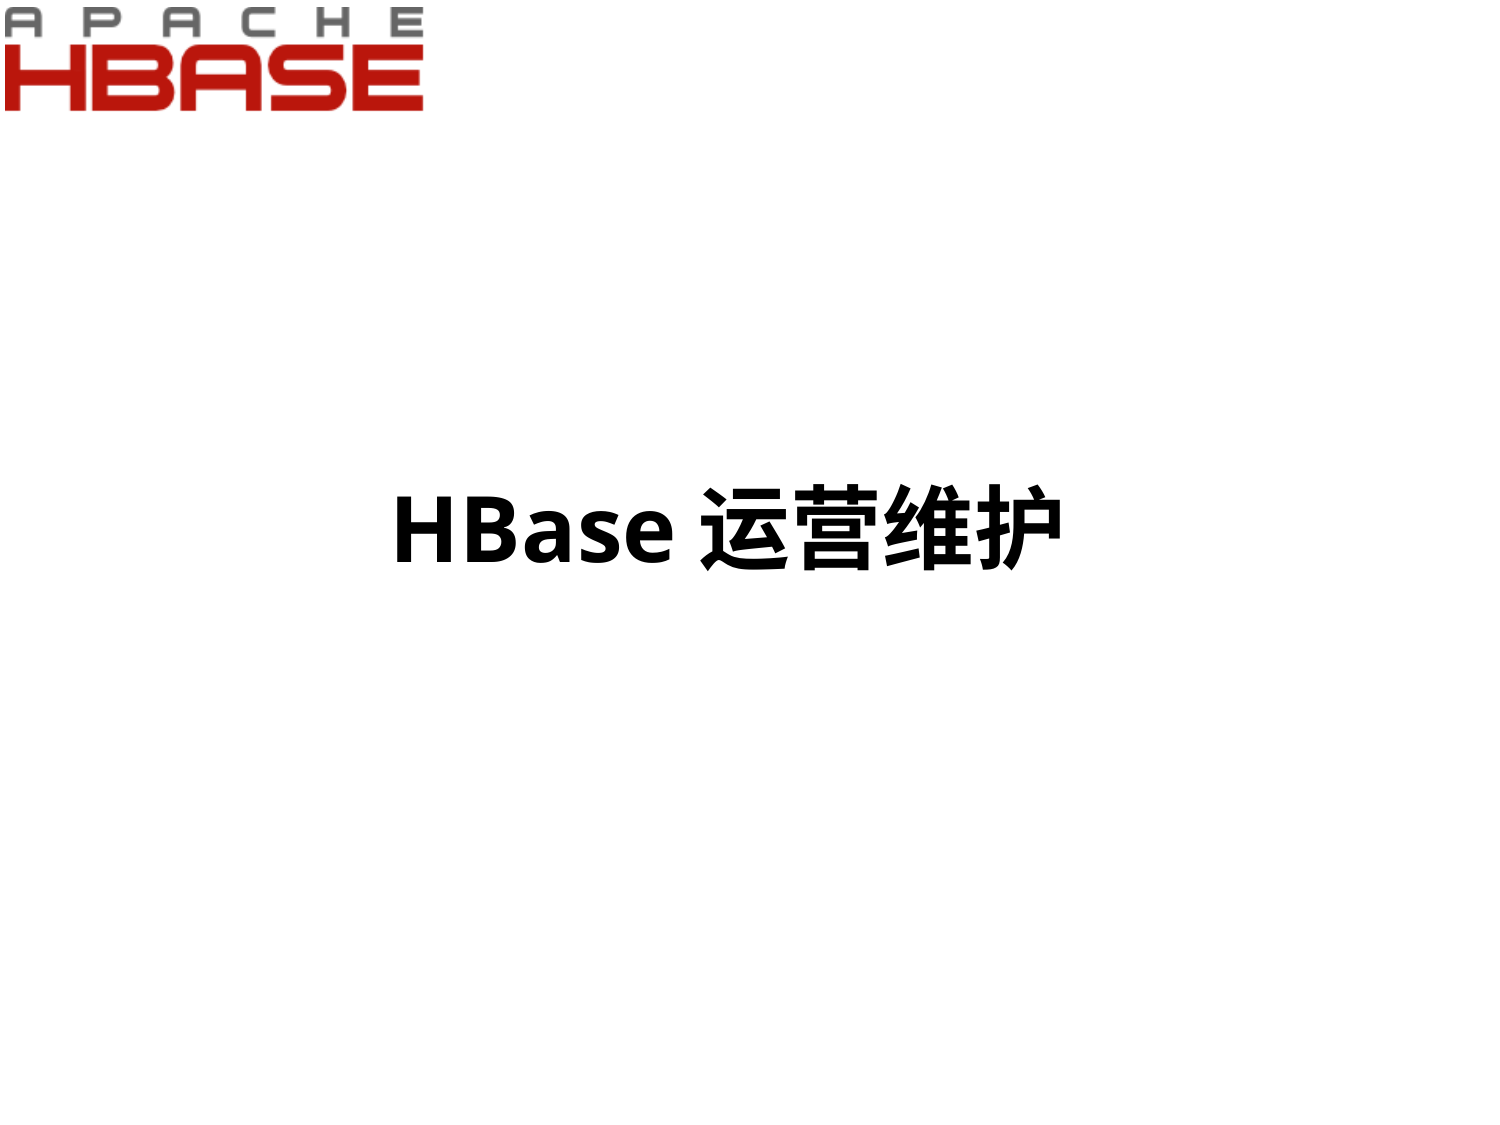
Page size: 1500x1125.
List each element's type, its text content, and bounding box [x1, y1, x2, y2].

title HBase运营维护 [111, 432, 1344, 621]
picture [5, 6, 428, 119]
